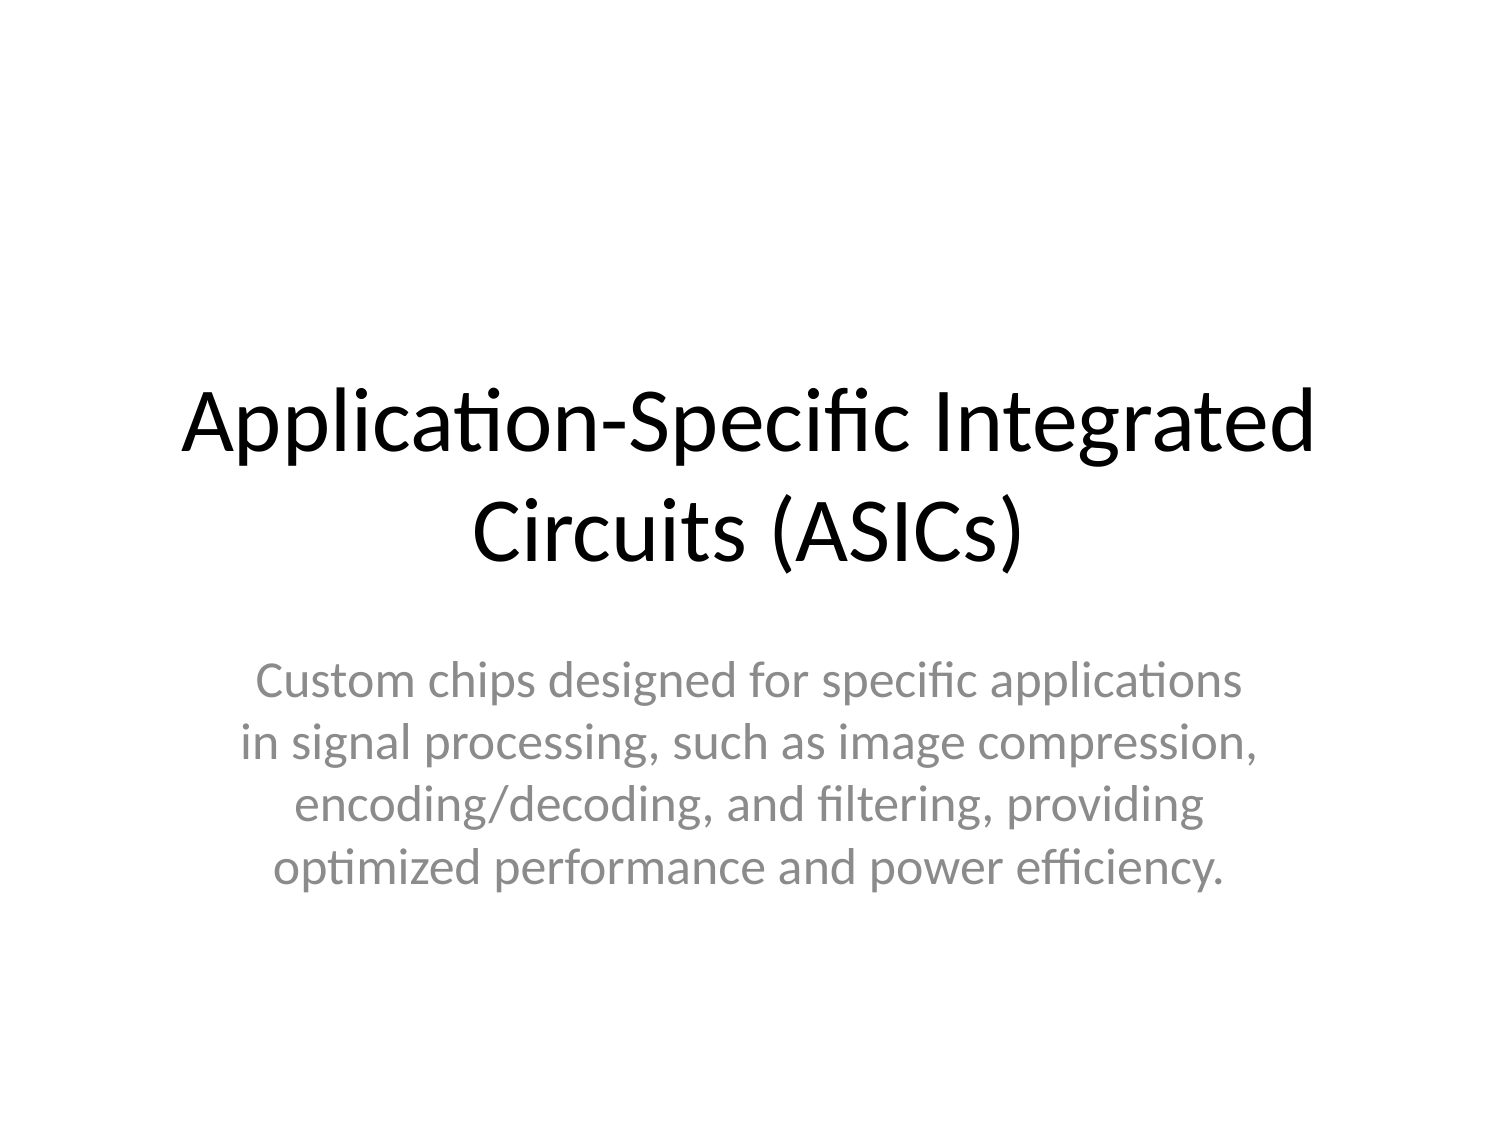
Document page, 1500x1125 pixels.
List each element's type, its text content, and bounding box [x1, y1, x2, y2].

title Application-Specific Integrated Circuits (ASICs) [112, 349, 1388, 591]
subtitle Custom chips designed for specific applications in signal processing, such as image compression, encoding/decoding, and filtering, providing optimized performance and power efficiency. [225, 637, 1275, 925]
